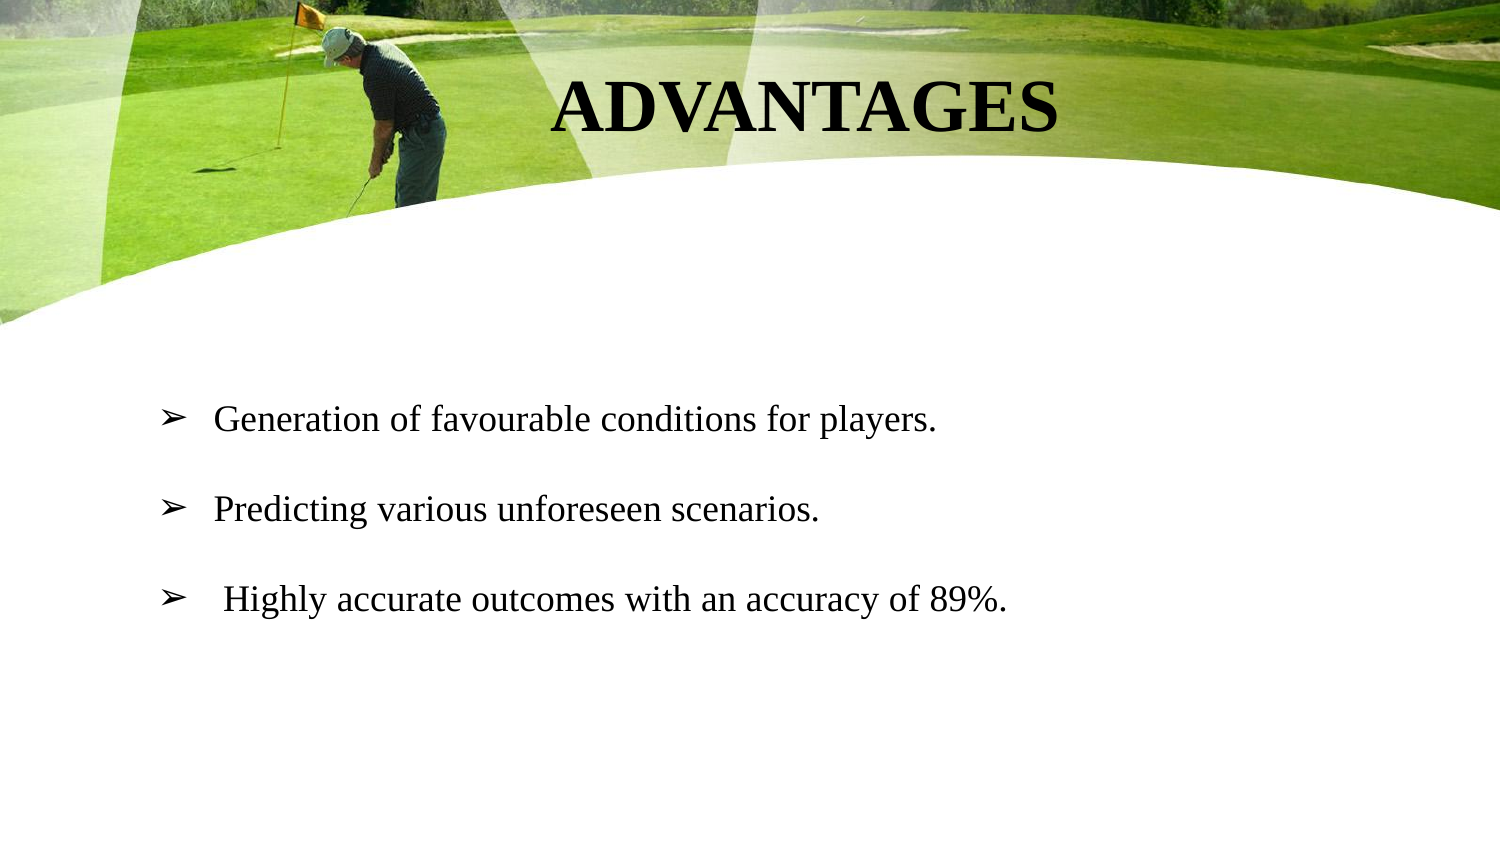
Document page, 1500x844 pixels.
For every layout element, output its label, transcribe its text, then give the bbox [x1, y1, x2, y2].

picture [0, 0, 1500, 844]
text_box ADVANTAGES [204, 41, 1407, 182]
text_box Generation of favourable conditions for players. Predicting various unforeseen scenarios. Highly accurate outcomes with an accuracy of 89%. [123, 379, 1327, 666]
